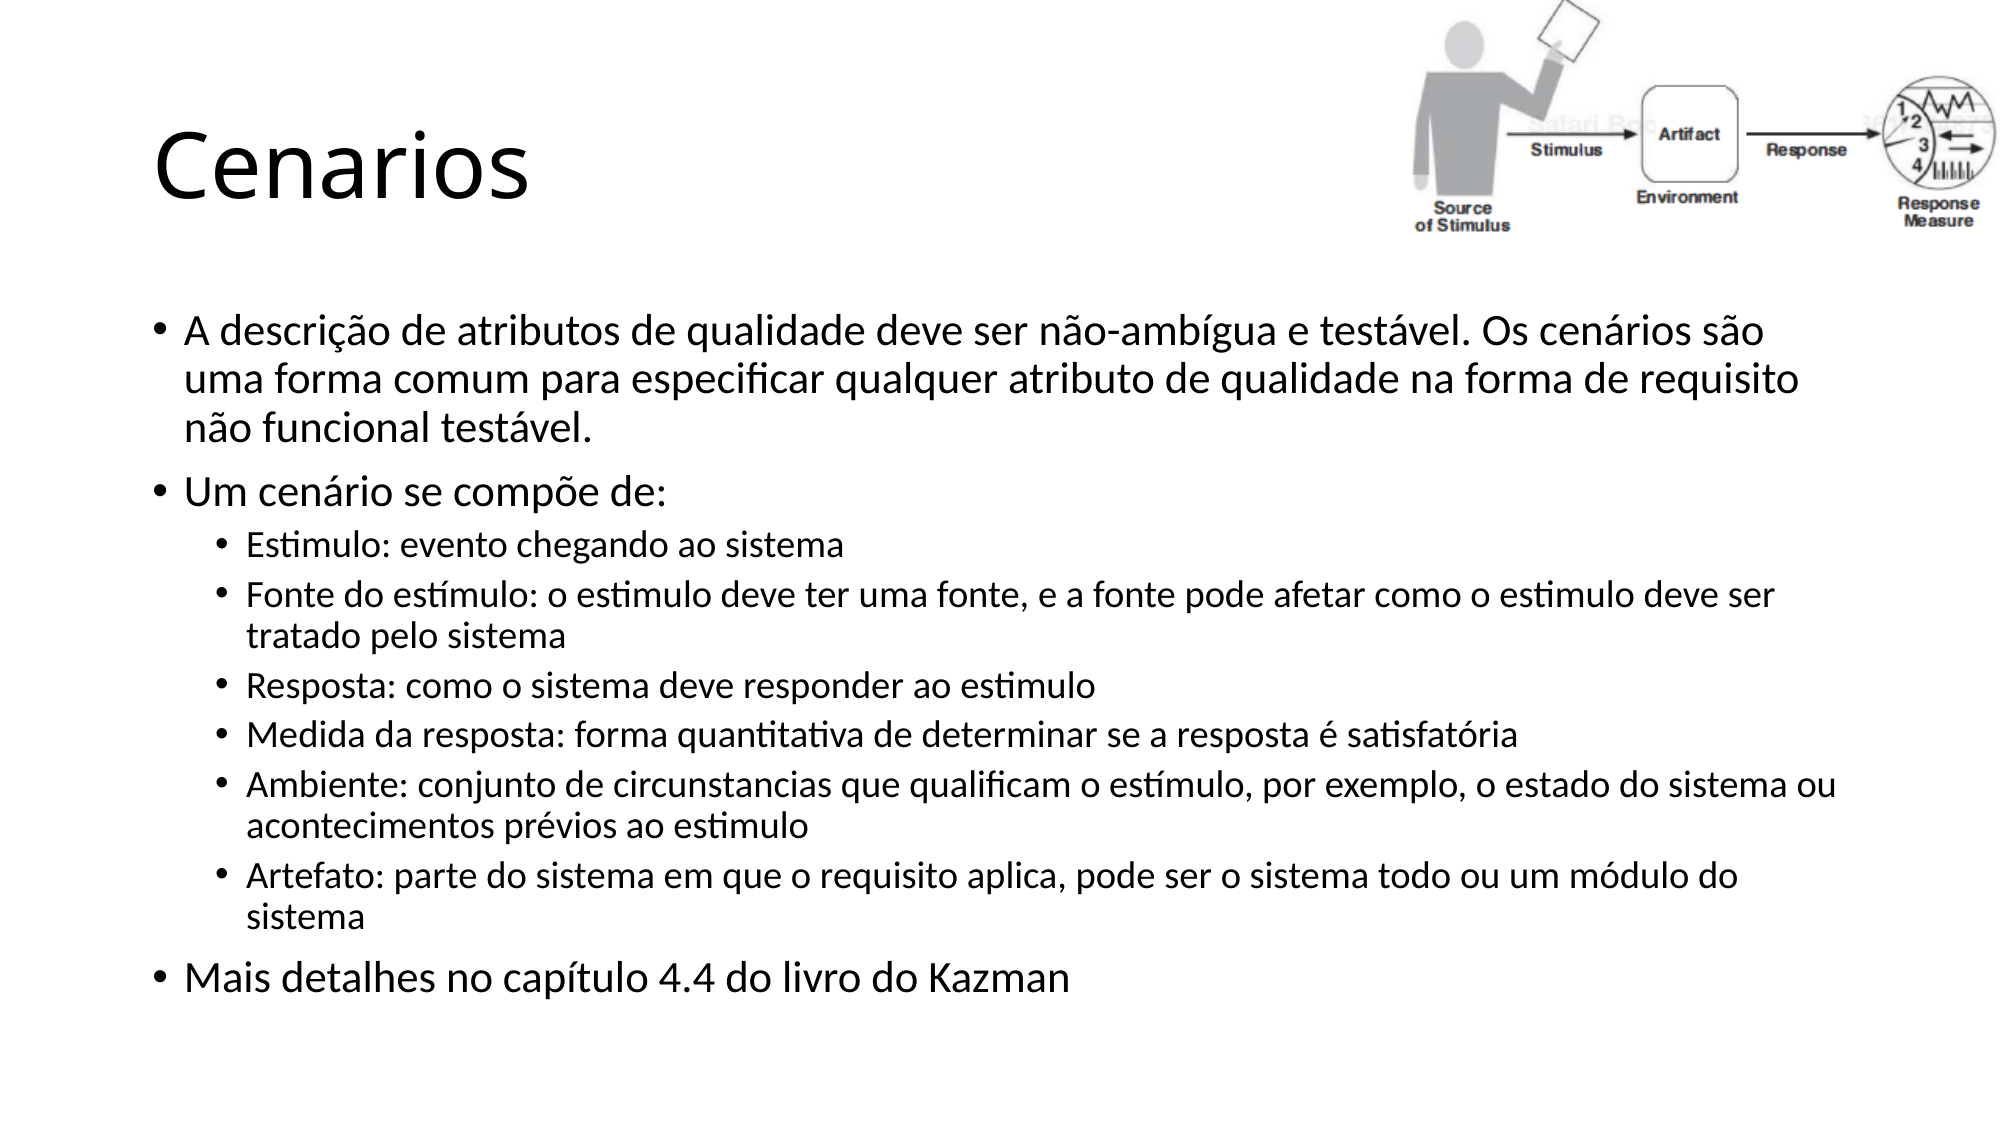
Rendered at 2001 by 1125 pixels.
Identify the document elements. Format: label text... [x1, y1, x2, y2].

picture [1409, 0, 2000, 238]
title Cenarios [137, 59, 1863, 278]
list A descrição de atributos de qualidade deve ser não-ambígua e testável. Os cenários são uma forma comum para especificar qualquer atributo de qualidade na forma de requisito não funcional testável. Um cenário se compõe de: Estimulo: evento chegando ao sistema Fonte do estímulo: o estimulo deve ter uma fonte, e a fonte pode afetar como o estimulo deve ser tratado pelo sistema Resposta: como o sistema deve responder ao estimulo Medida da resposta: forma quantitativa de determinar se a resposta é satisfatória Ambiente: conjunto de circunstancias que qualificam o estímulo, por exemplo, o estado do sistema ou acontecimentos prévios ao estimulo Artefato: parte do sistema em que o requisito aplica, pode ser o sistema todo ou um módulo do sistema Mais detalhes no capítulo 4.4 do livro do Kazman [137, 299, 1863, 1014]
